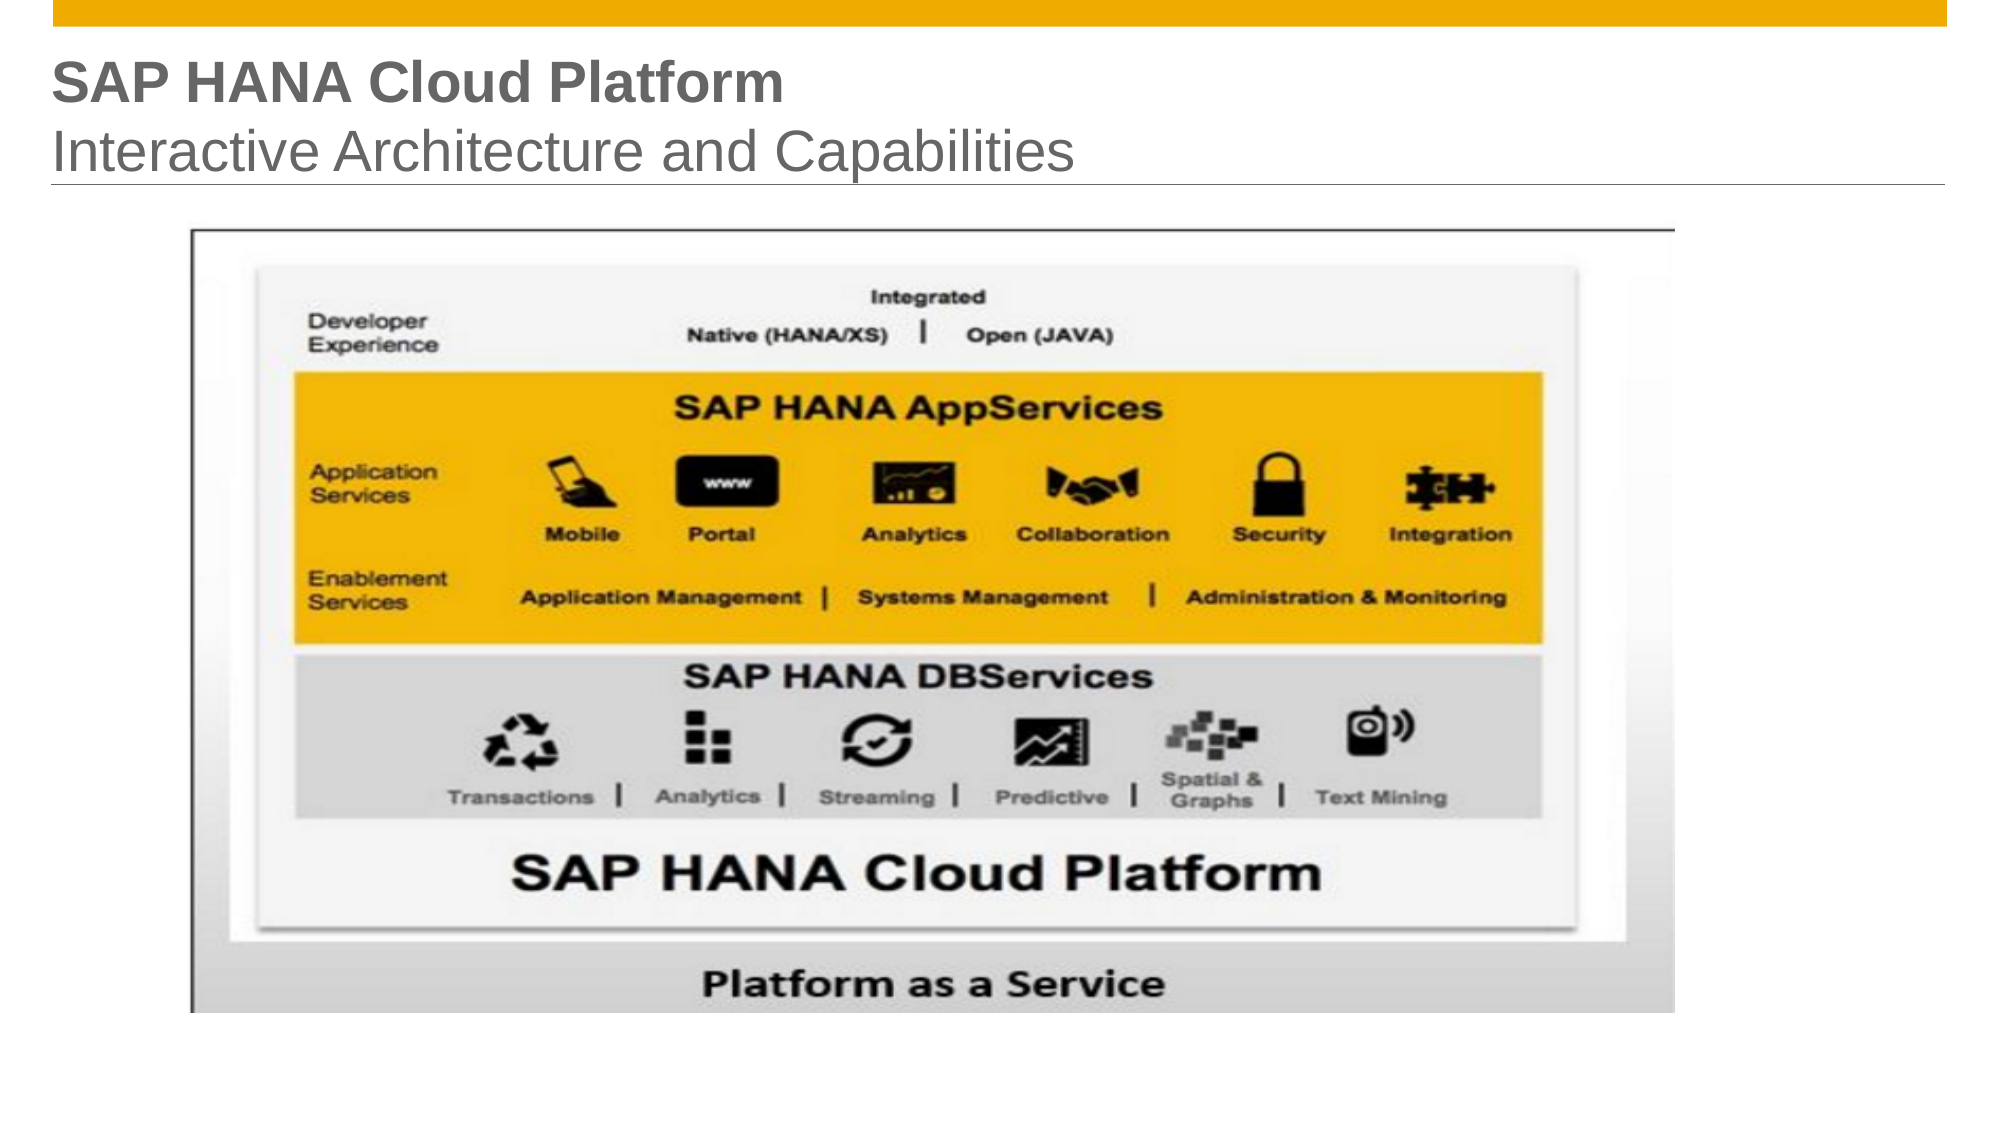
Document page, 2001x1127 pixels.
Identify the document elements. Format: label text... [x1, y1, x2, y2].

title SAP HANA Cloud Platform Interactive Architecture and Capabilities [51, 43, 1950, 185]
picture [187, 220, 1676, 1014]
